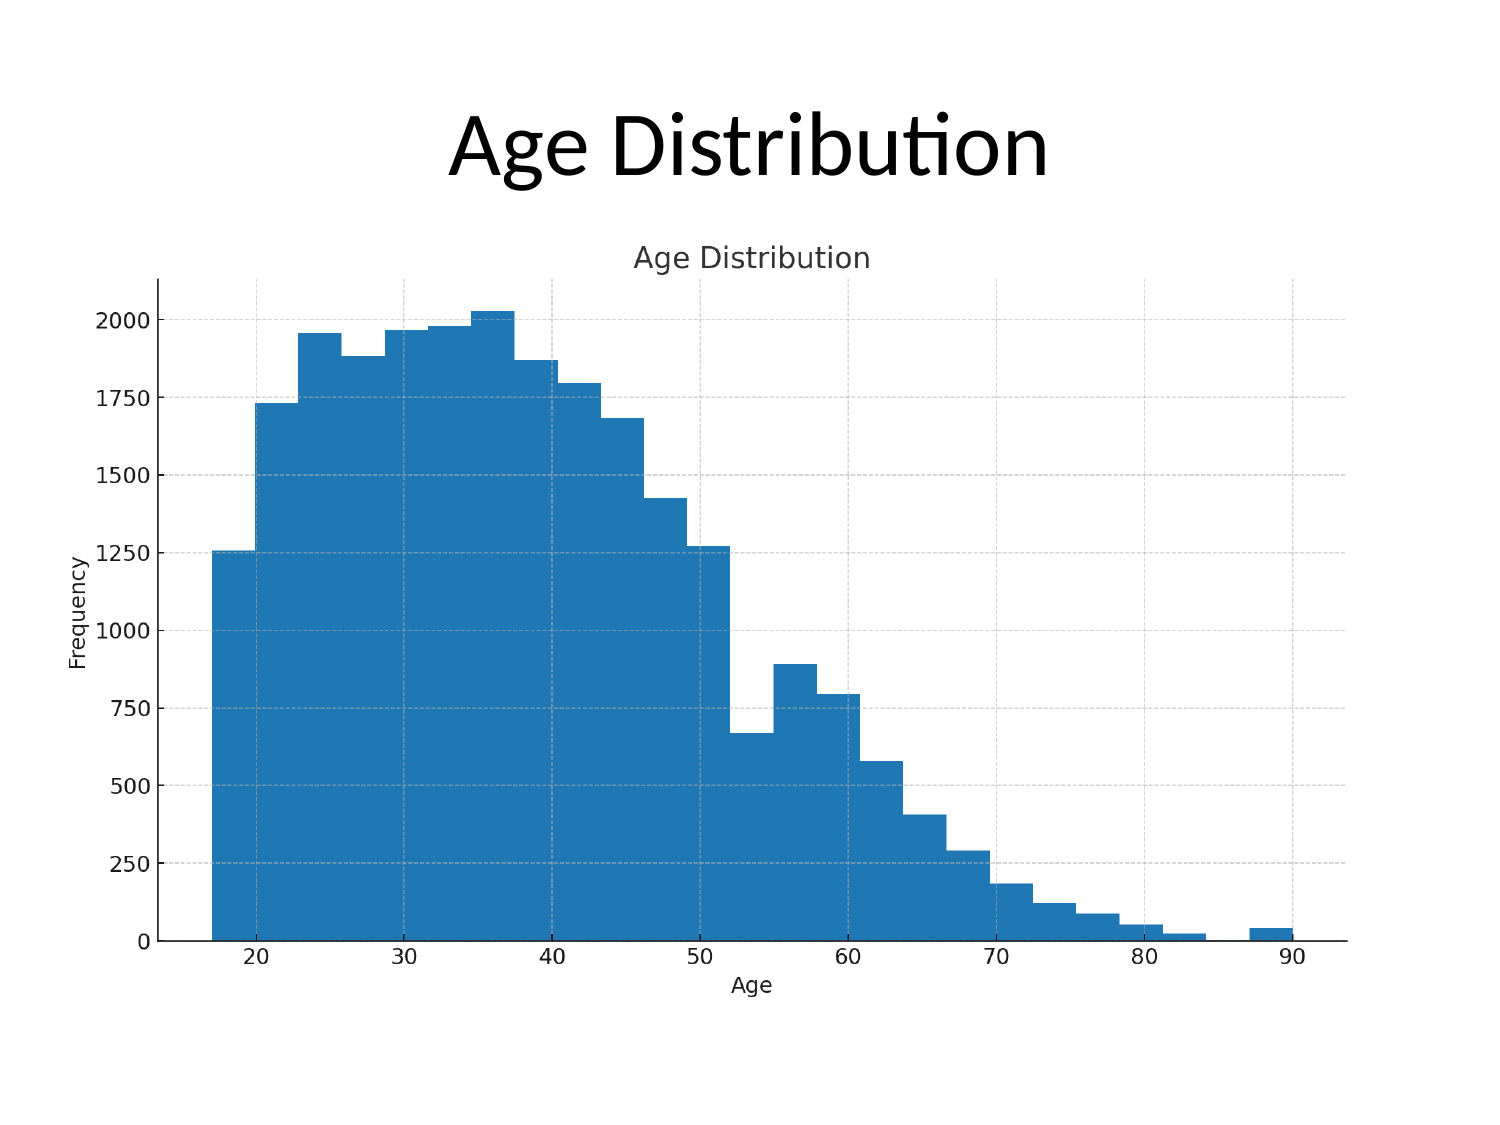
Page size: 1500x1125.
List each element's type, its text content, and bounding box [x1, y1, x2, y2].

title Age Distribution [75, 45, 1425, 233]
picture [53, 232, 1360, 1011]
